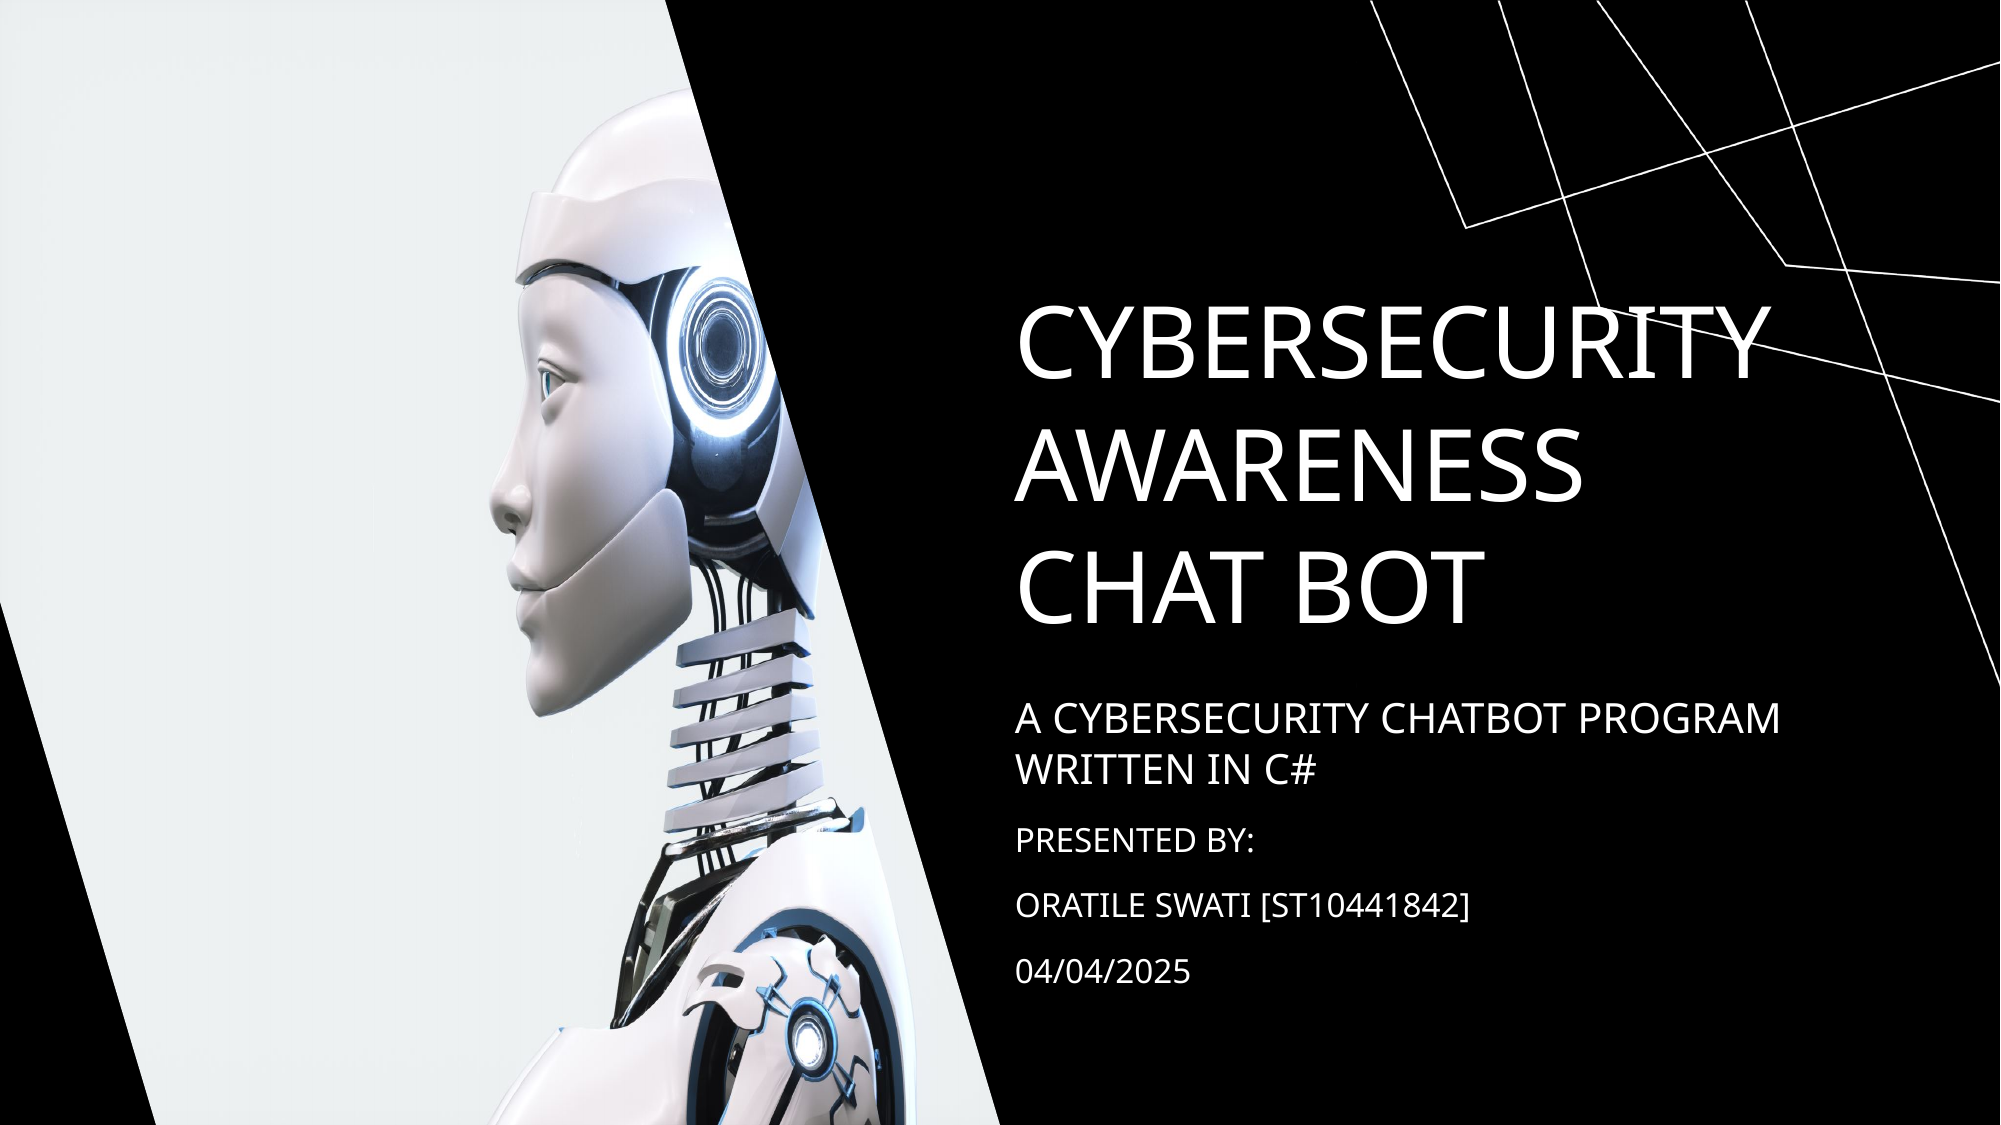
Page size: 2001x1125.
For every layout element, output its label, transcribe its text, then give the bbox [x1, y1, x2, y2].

title Cybersecurity awareness chat bot [1000, 61, 1804, 657]
list A CYBERSECURITY CHATBOT PROGRAM WRITTEN IN C# PRESENTED BY: ORATILE SWATI [ST10441842] 04/04/2025 [1000, 684, 1804, 1064]
picture [0, 0, 1000, 1125]
picture [1357, 1, 2000, 718]
